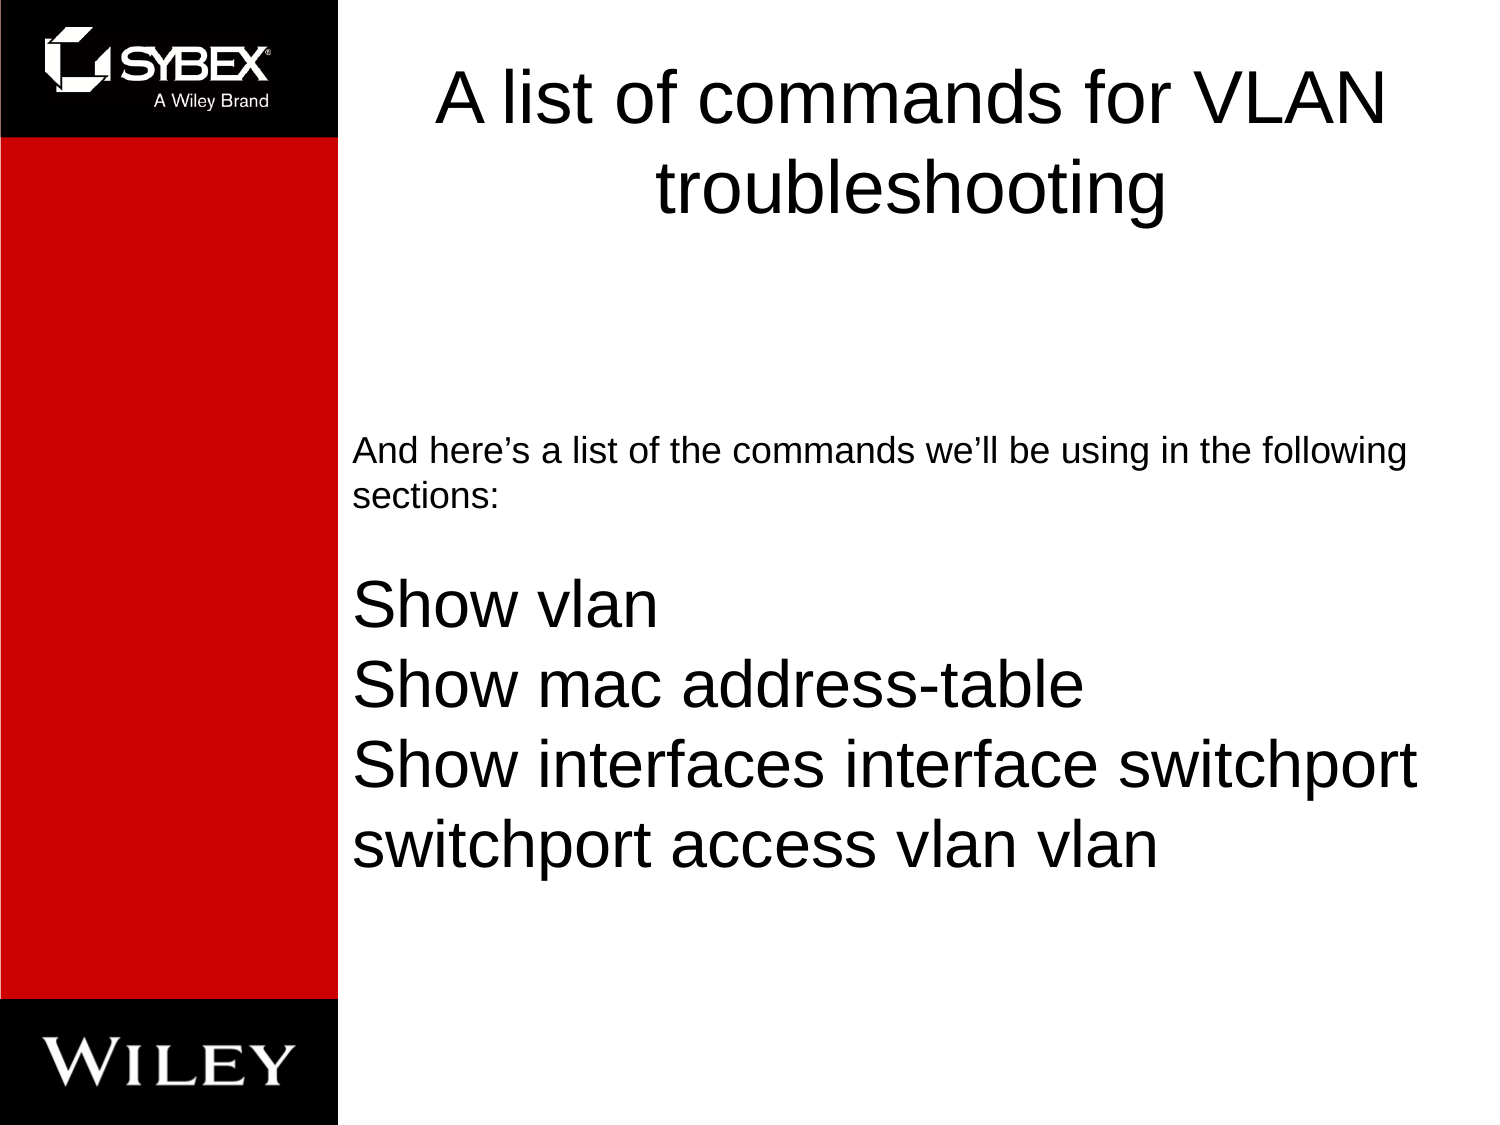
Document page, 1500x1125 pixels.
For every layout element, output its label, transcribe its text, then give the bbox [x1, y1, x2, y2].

picture [45, 27, 271, 111]
title A list of commands for VLAN troubleshooting [337, 45, 1488, 233]
picture [0, 999, 338, 1125]
text_box And here’s a list of the commands we’ll be using in the following sections: Show vlan Show mac address-table Show interfaces interface switchport switchport access vlan vlan [337, 418, 1500, 889]
